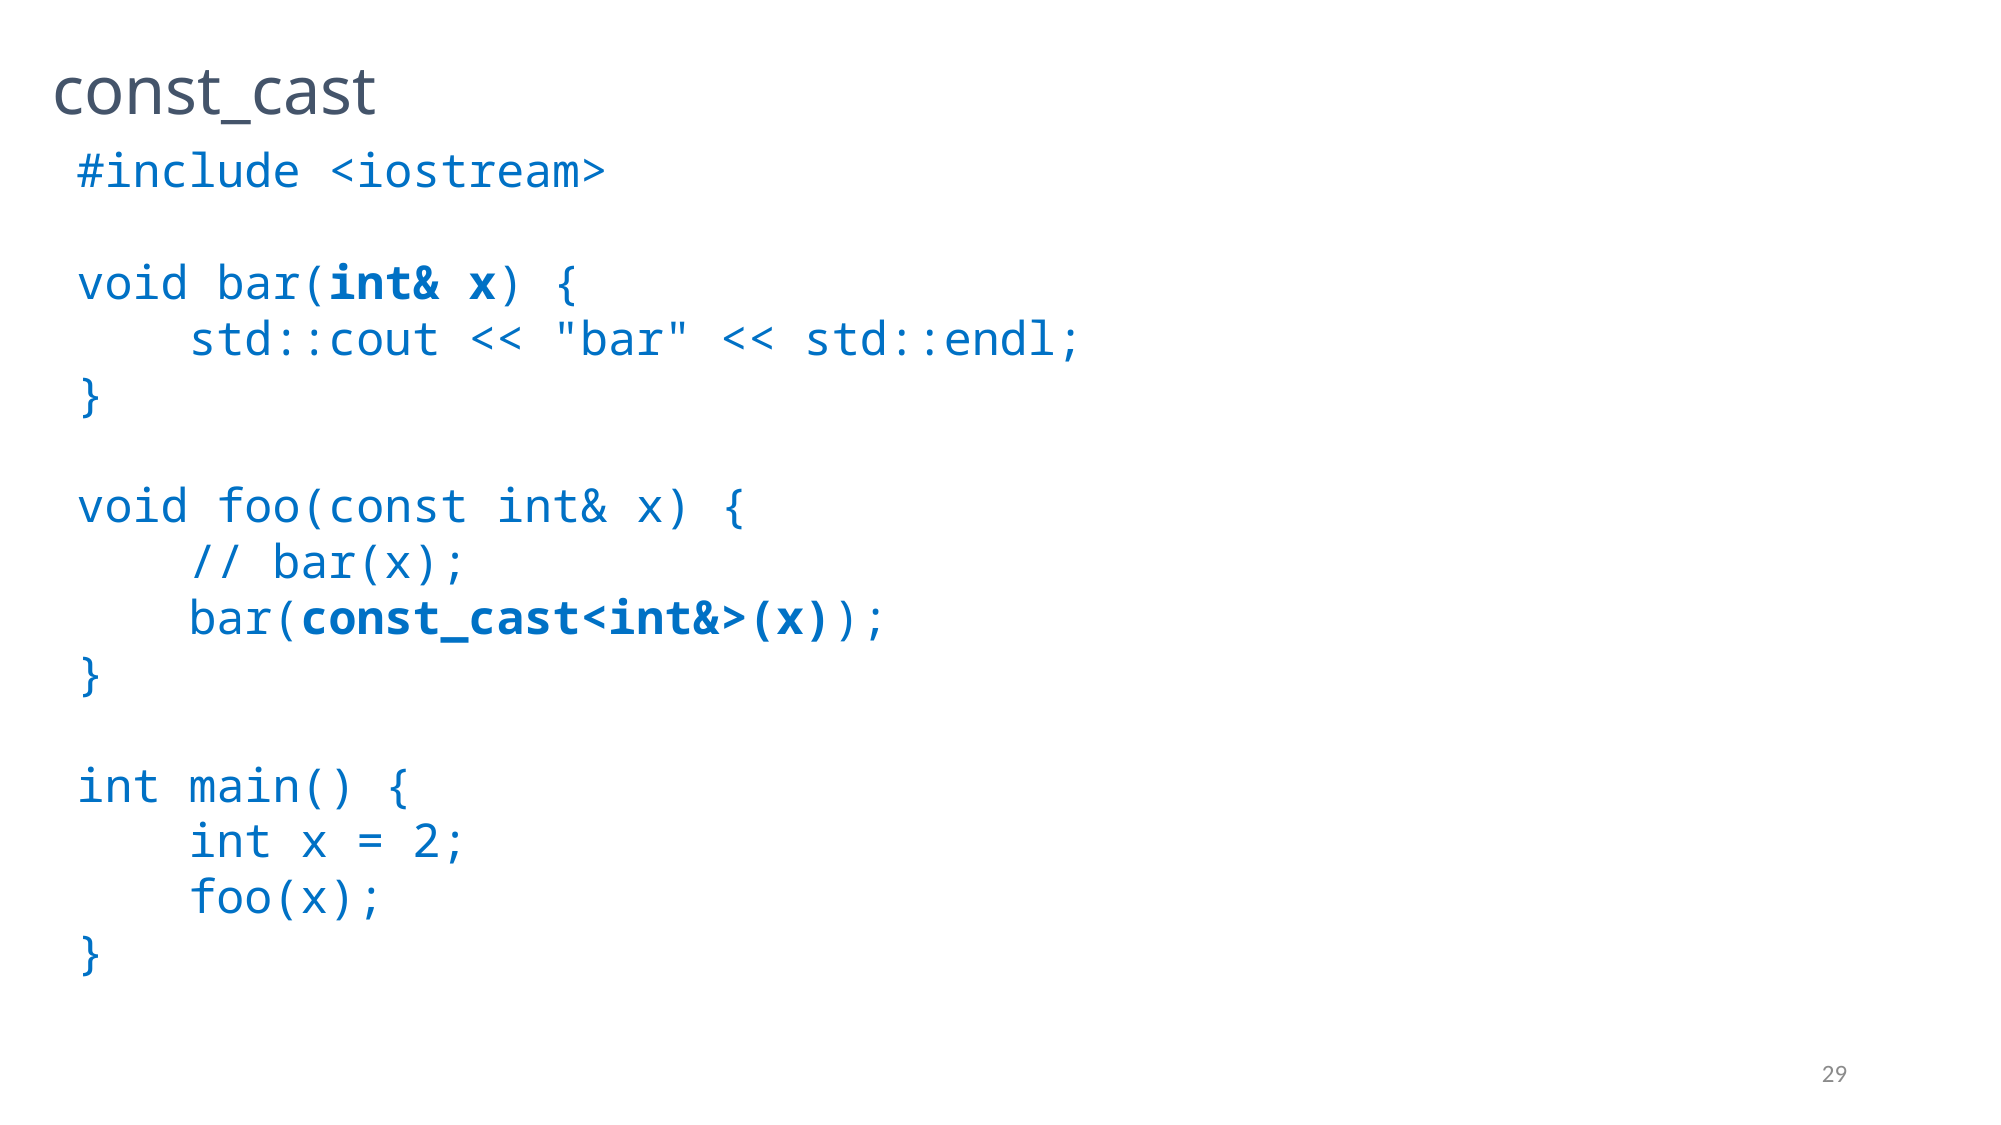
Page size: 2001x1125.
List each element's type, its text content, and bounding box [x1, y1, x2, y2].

title const_cast [37, 29, 1838, 156]
slide_number 29 [1412, 1042, 1863, 1103]
list #include <iostream> void bar(int& x) { std::cout << "bar" << std::endl; } void foo(const int& x) { // bar(x); bar(const_cast<int&>(x)); } int main() { int x = 2; foo(x); } [61, 133, 1862, 993]
